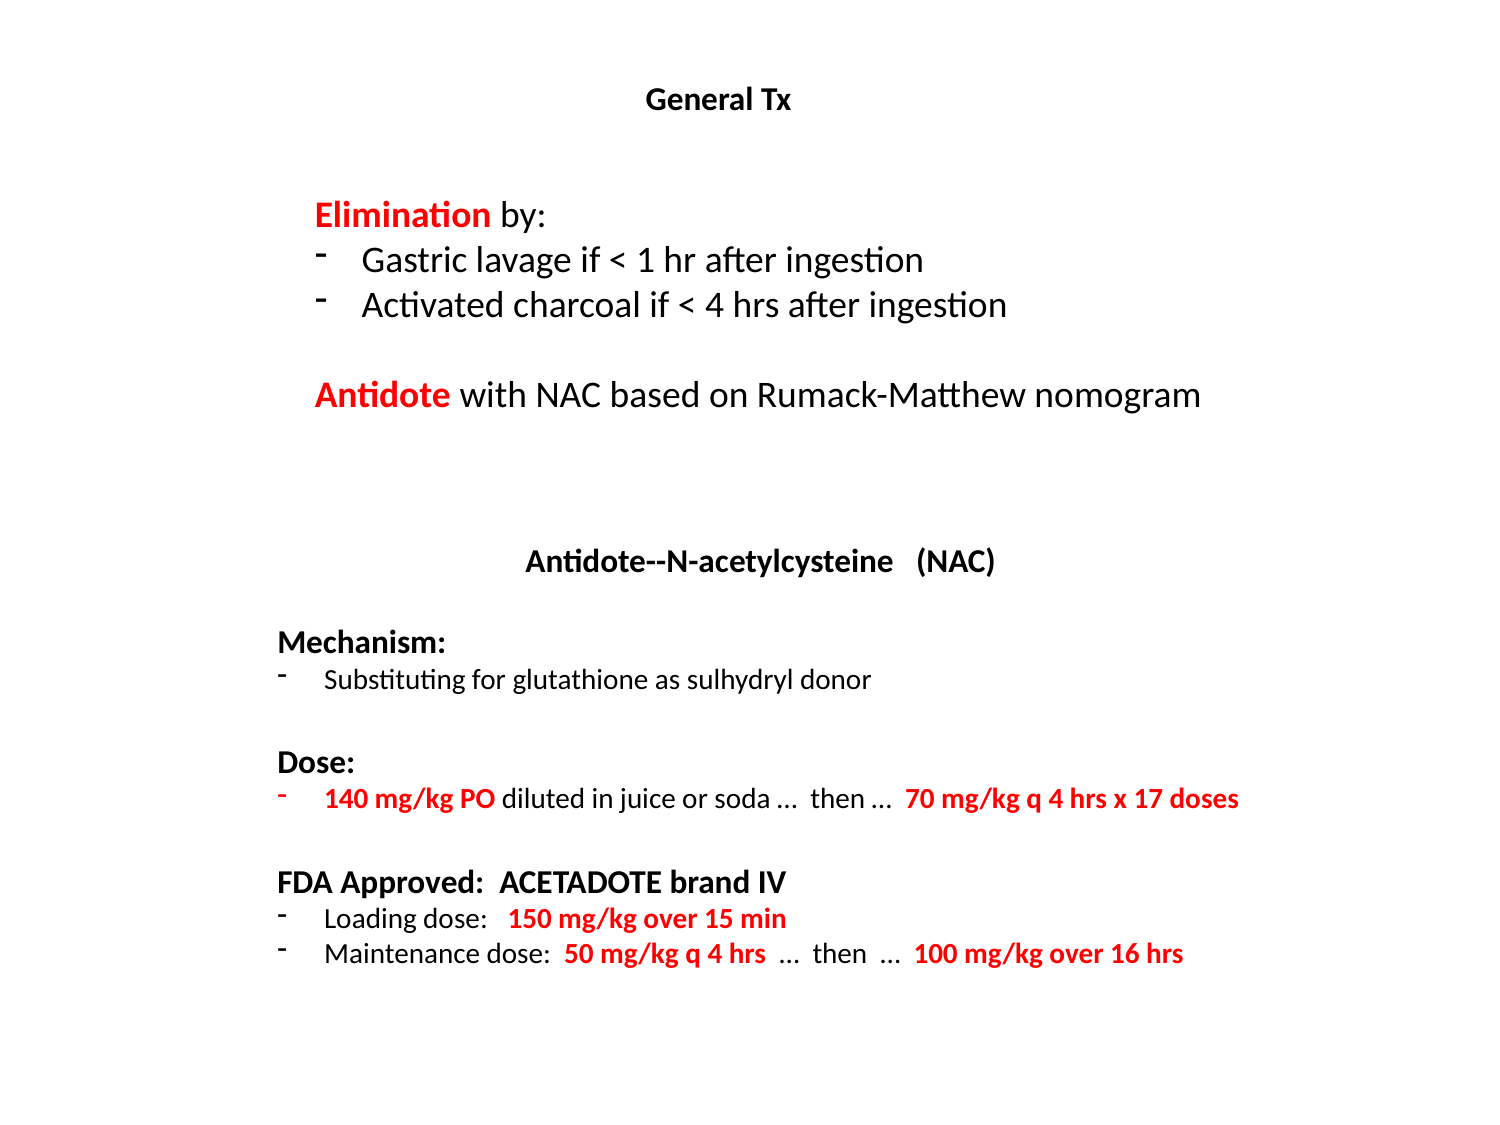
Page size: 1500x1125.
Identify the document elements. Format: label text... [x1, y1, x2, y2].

text_box Elimination by: Gastric lavage if < 1 hr after ingestion Activated charcoal if < 4 hrs after ingestion Antidote with NAC based on Rumack-Matthew nomogram [300, 182, 1250, 423]
text_box General Tx [599, 49, 838, 144]
text_box Antidote--N-acetylcysteine (NAC) [486, 512, 1037, 607]
text_box Mechanism: Substituting for glutathione as sulhydryl donor Dose: 140 mg/kg PO diluted in juice or soda … then … 70 mg/kg q 4 hrs x 17 doses FDA Approved: ACETADOTE brand IV Loading dose: 150 mg/kg over 15 min Maintenance dose: 50 mg/kg q 4 hrs … then … 100 mg/kg over 16 hrs [262, 612, 1275, 977]
